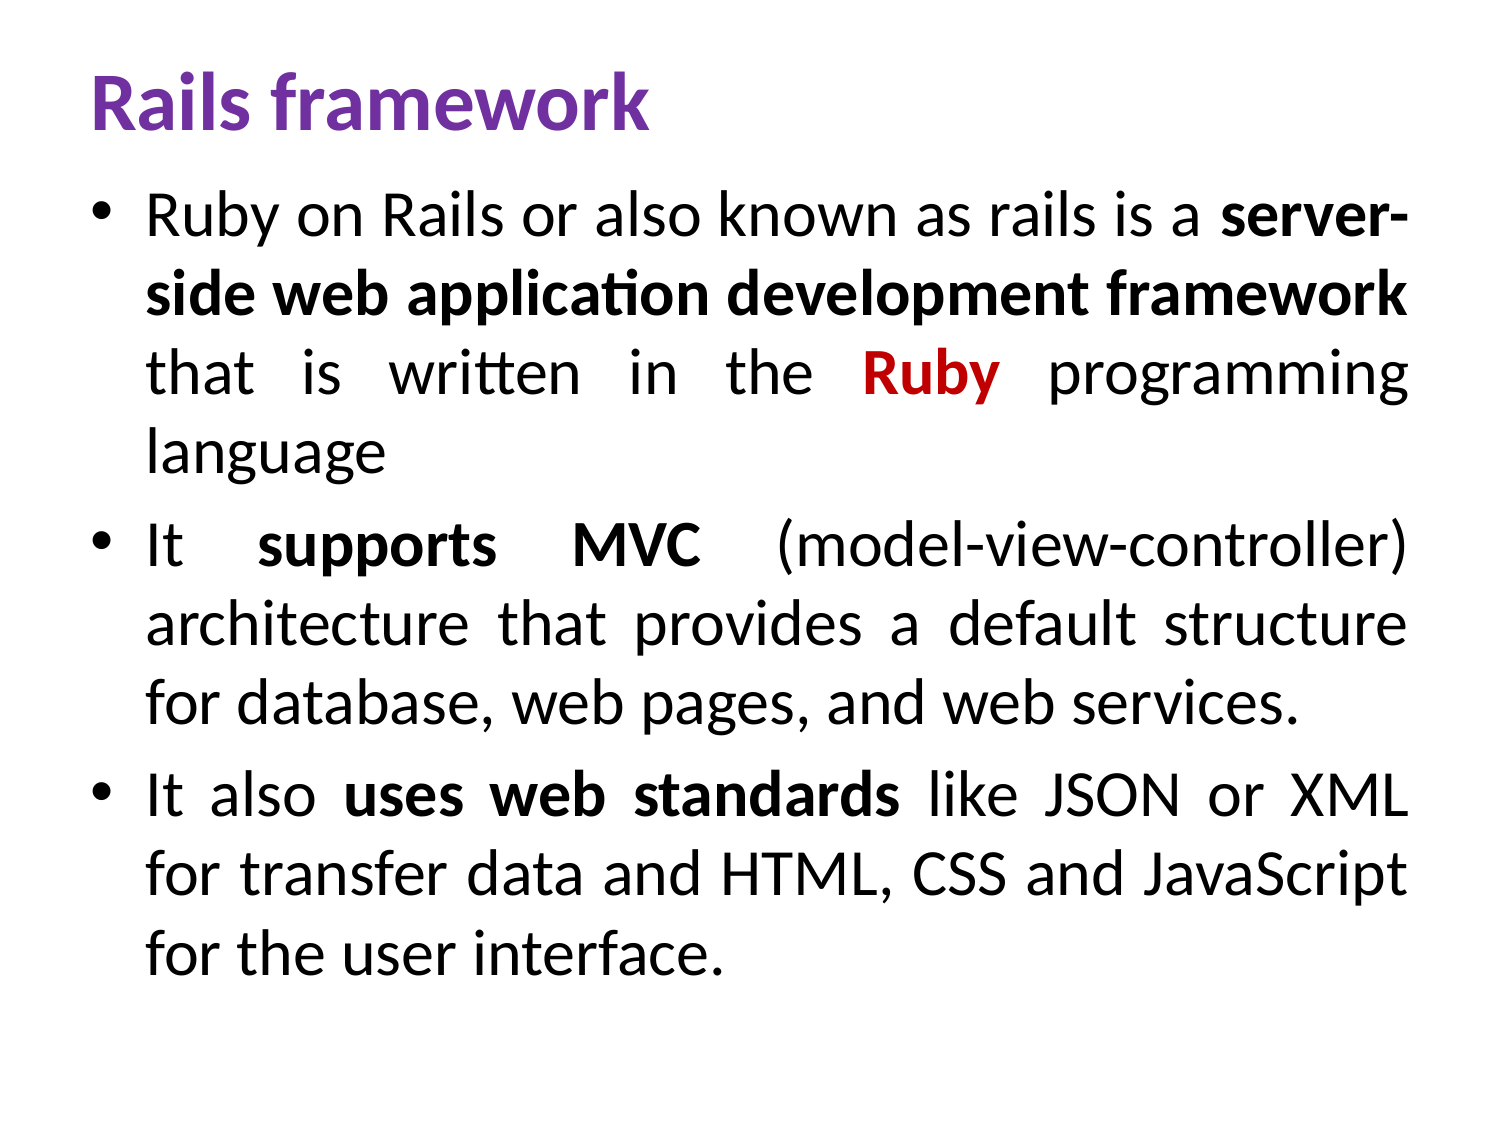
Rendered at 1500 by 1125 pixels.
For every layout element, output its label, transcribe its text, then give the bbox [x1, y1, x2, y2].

list Ruby on Rails or also known as rails is a server-side web application development framework that is written in the Ruby programming language It supports MVC (model-view-controller) architecture that provides a default structure for database, web pages, and web services. It also uses web standards like JSON or XML for transfer data and HTML, CSS and JavaScript for the user interface. [75, 162, 1425, 1005]
title Rails framework [75, 45, 1425, 150]
